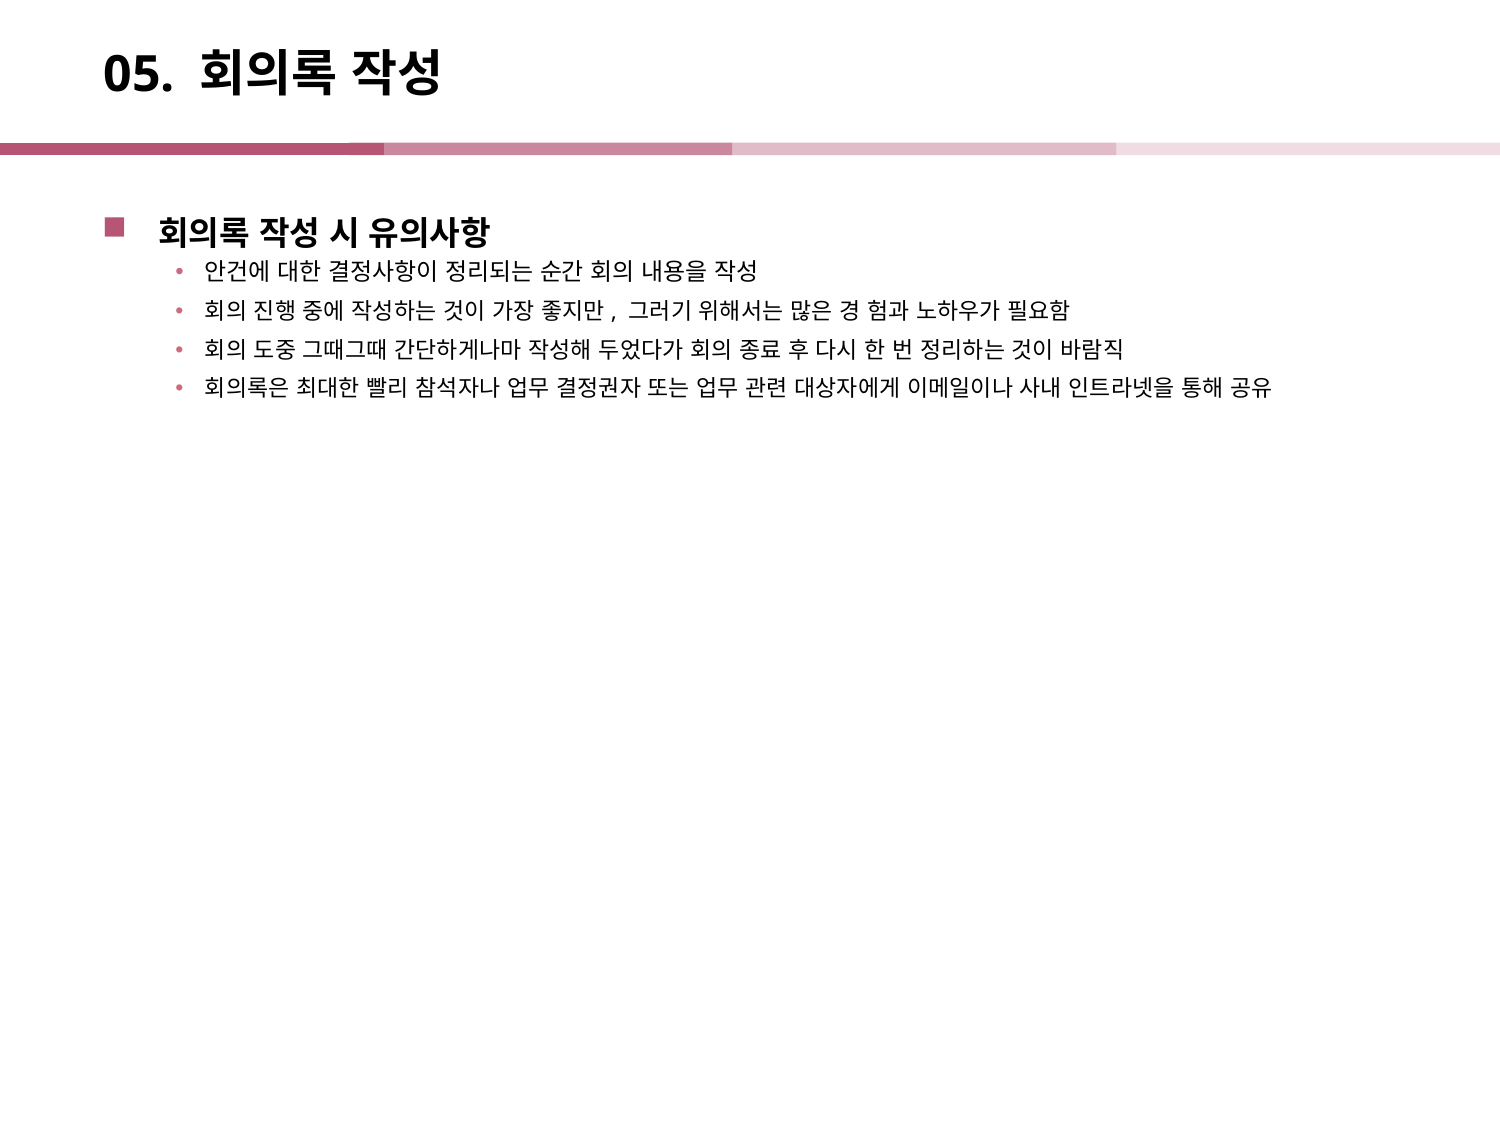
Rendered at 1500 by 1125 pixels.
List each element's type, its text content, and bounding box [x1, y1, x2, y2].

list 회의록 작성 시 유의사항 안건에 대한 결정사항이 정리되는 순간 회의 내용을 작성 회의 진행 중에 작성하는 것이 가장 좋지만, 그러기 위해서는 많은 경 험과 노하우가 필요함 회의 도중 그때그때 간단하게나마 작성해 두었다가 회의 종료 후 다시 한 번 정리하는 것이 바람직 회의록은 최대한 빨리 참석자나 업무 결정권자 또는 업무 관련 대상자에게 이메일이나 사내 인트라넷을 통해 공유 [86, 184, 1459, 1071]
title 05. 회의록 작성 [88, 30, 1329, 121]
